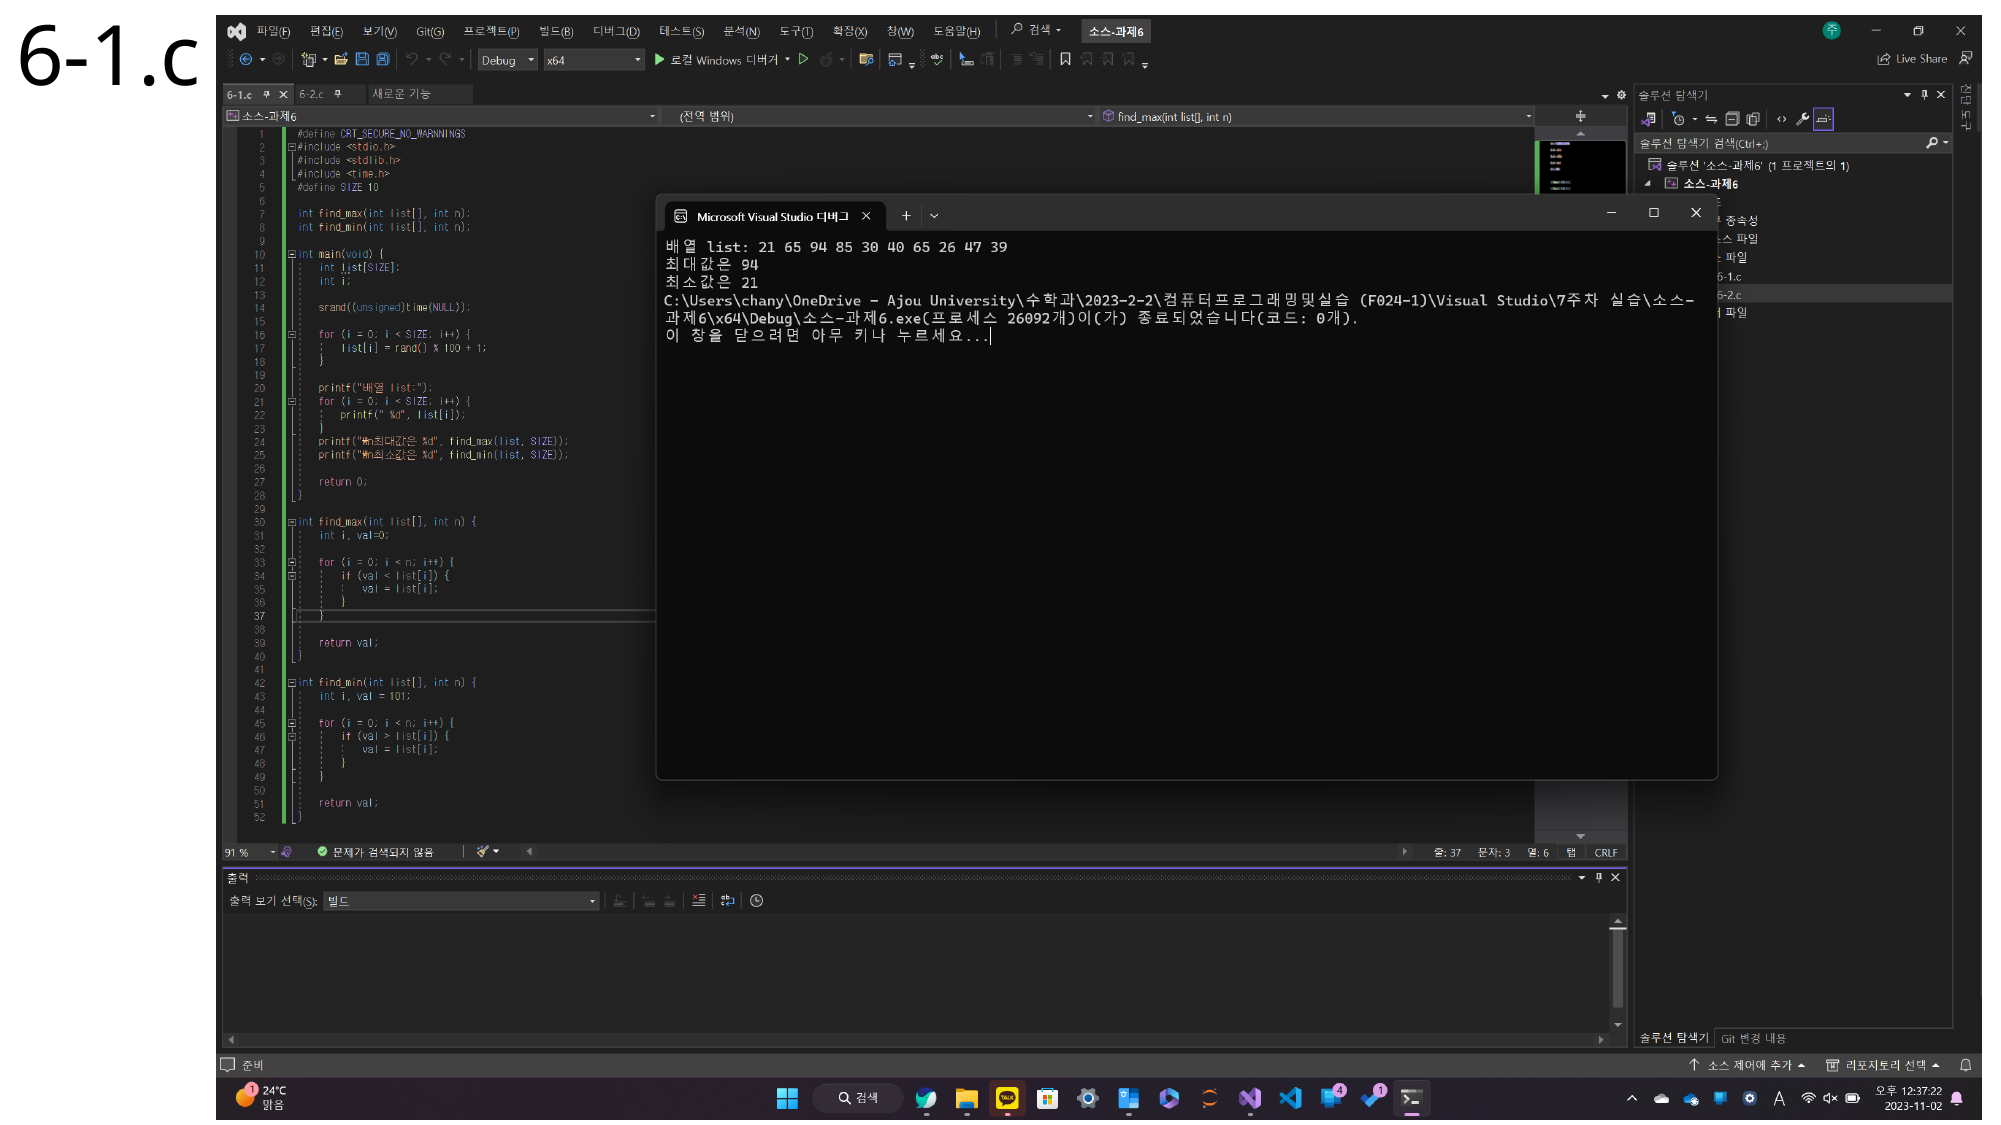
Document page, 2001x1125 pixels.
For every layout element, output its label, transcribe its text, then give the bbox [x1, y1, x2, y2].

picture [216, 15, 1982, 1120]
text_box [216, 0, 2000, 59]
title 6-1.c [0, 0, 216, 111]
